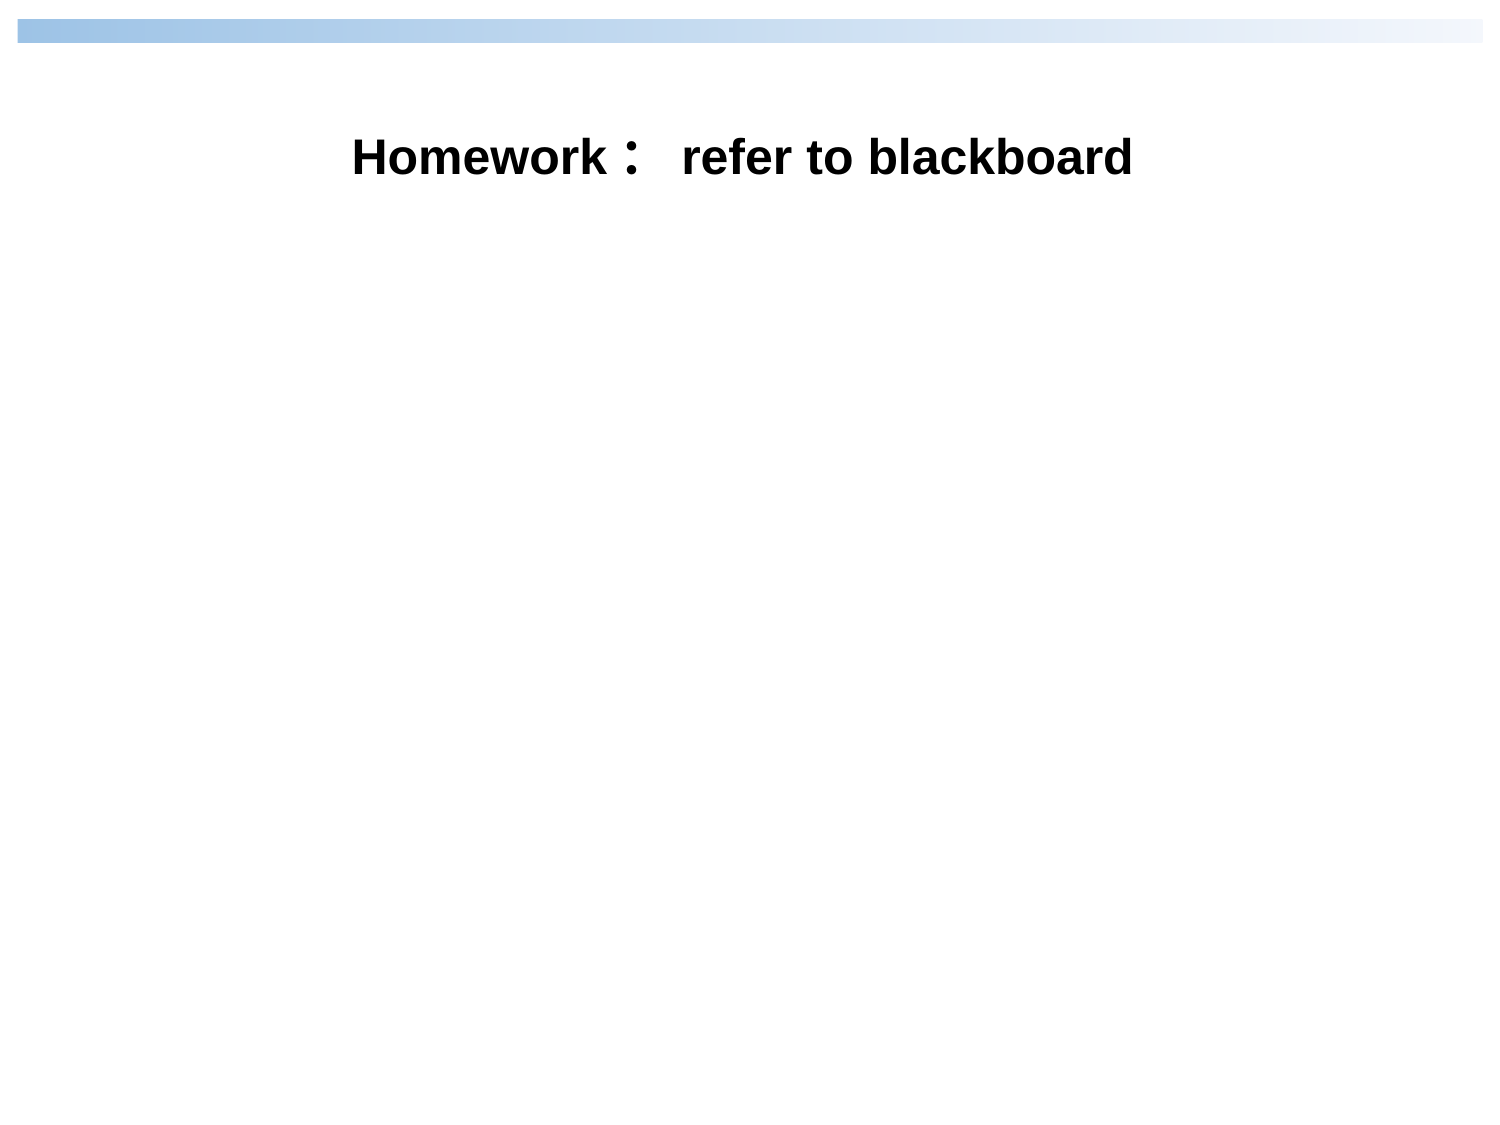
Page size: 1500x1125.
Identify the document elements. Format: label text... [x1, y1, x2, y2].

text_box [17, 18, 1483, 44]
text_box Homework：refer to blackboard [59, 117, 1441, 193]
